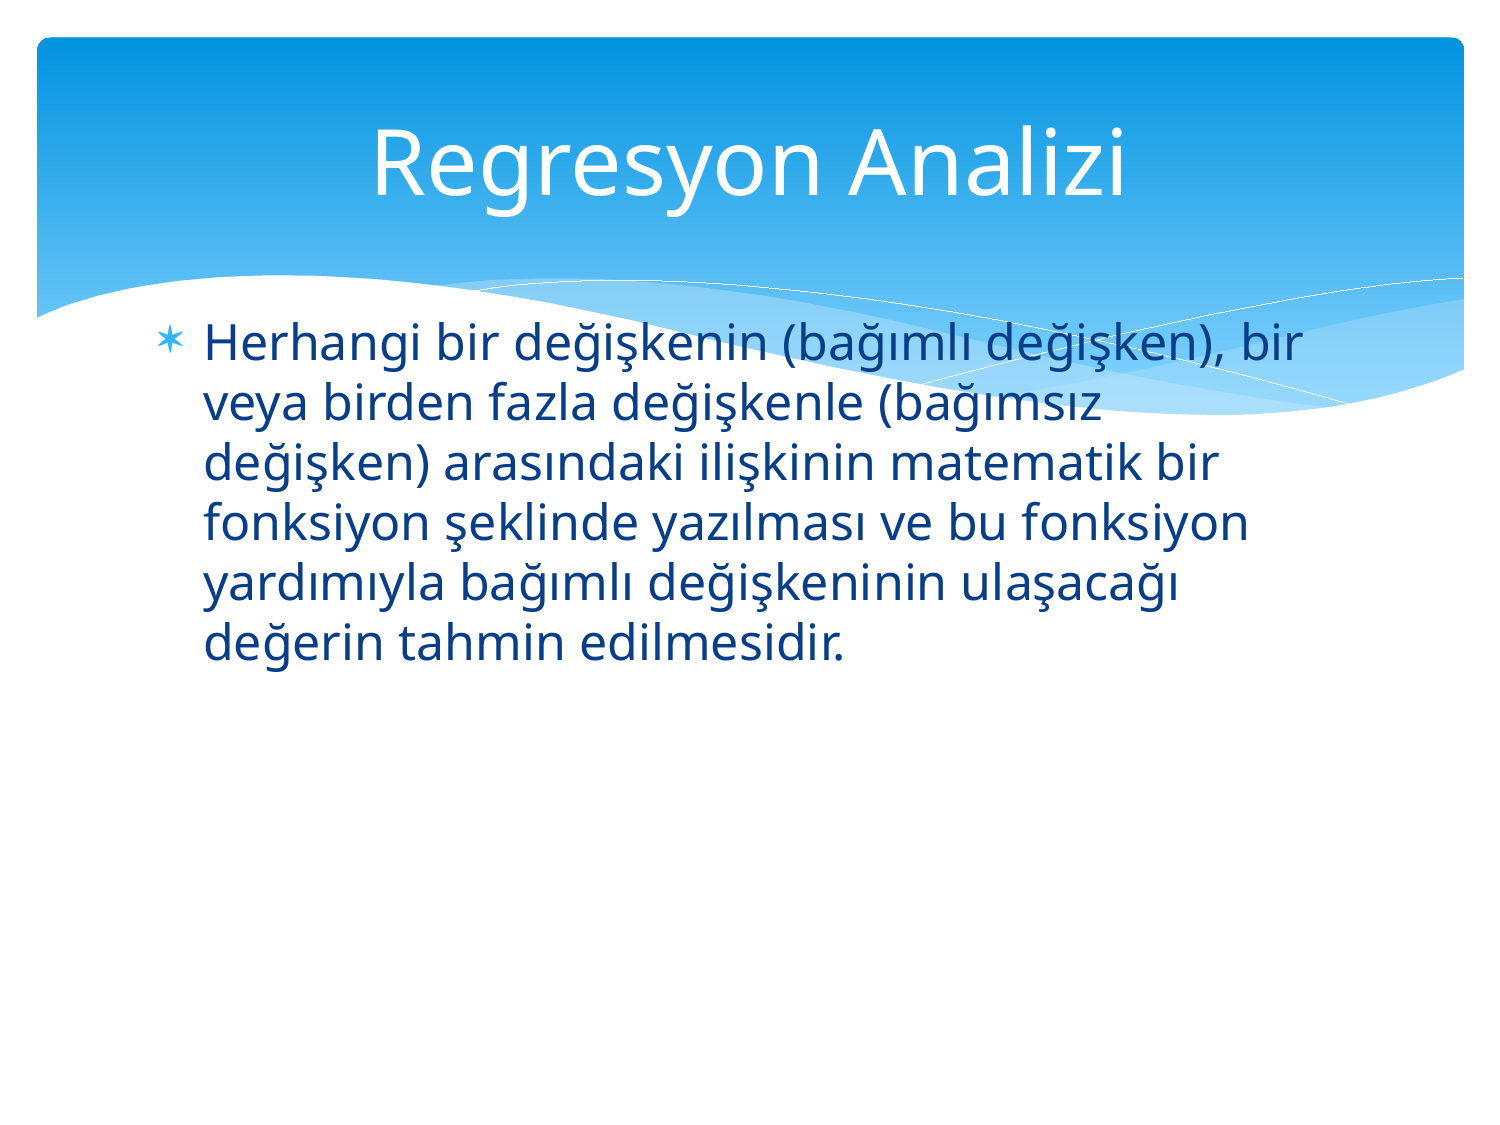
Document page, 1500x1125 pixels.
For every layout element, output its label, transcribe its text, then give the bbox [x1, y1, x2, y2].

title Regresyon Analizi [75, 55, 1425, 261]
list Herhangi bir değişkenin (bağımlı değişken), bir veya birden fazla değişkenle (bağımsız değişken) arasındaki ilişkinin matematik bir fonksiyon şeklinde yazılması ve bu fonksiyon yardımıyla bağımlı değişkeninin ulaşacağı değerin tahmin edilmesidir. [143, 302, 1359, 1005]
